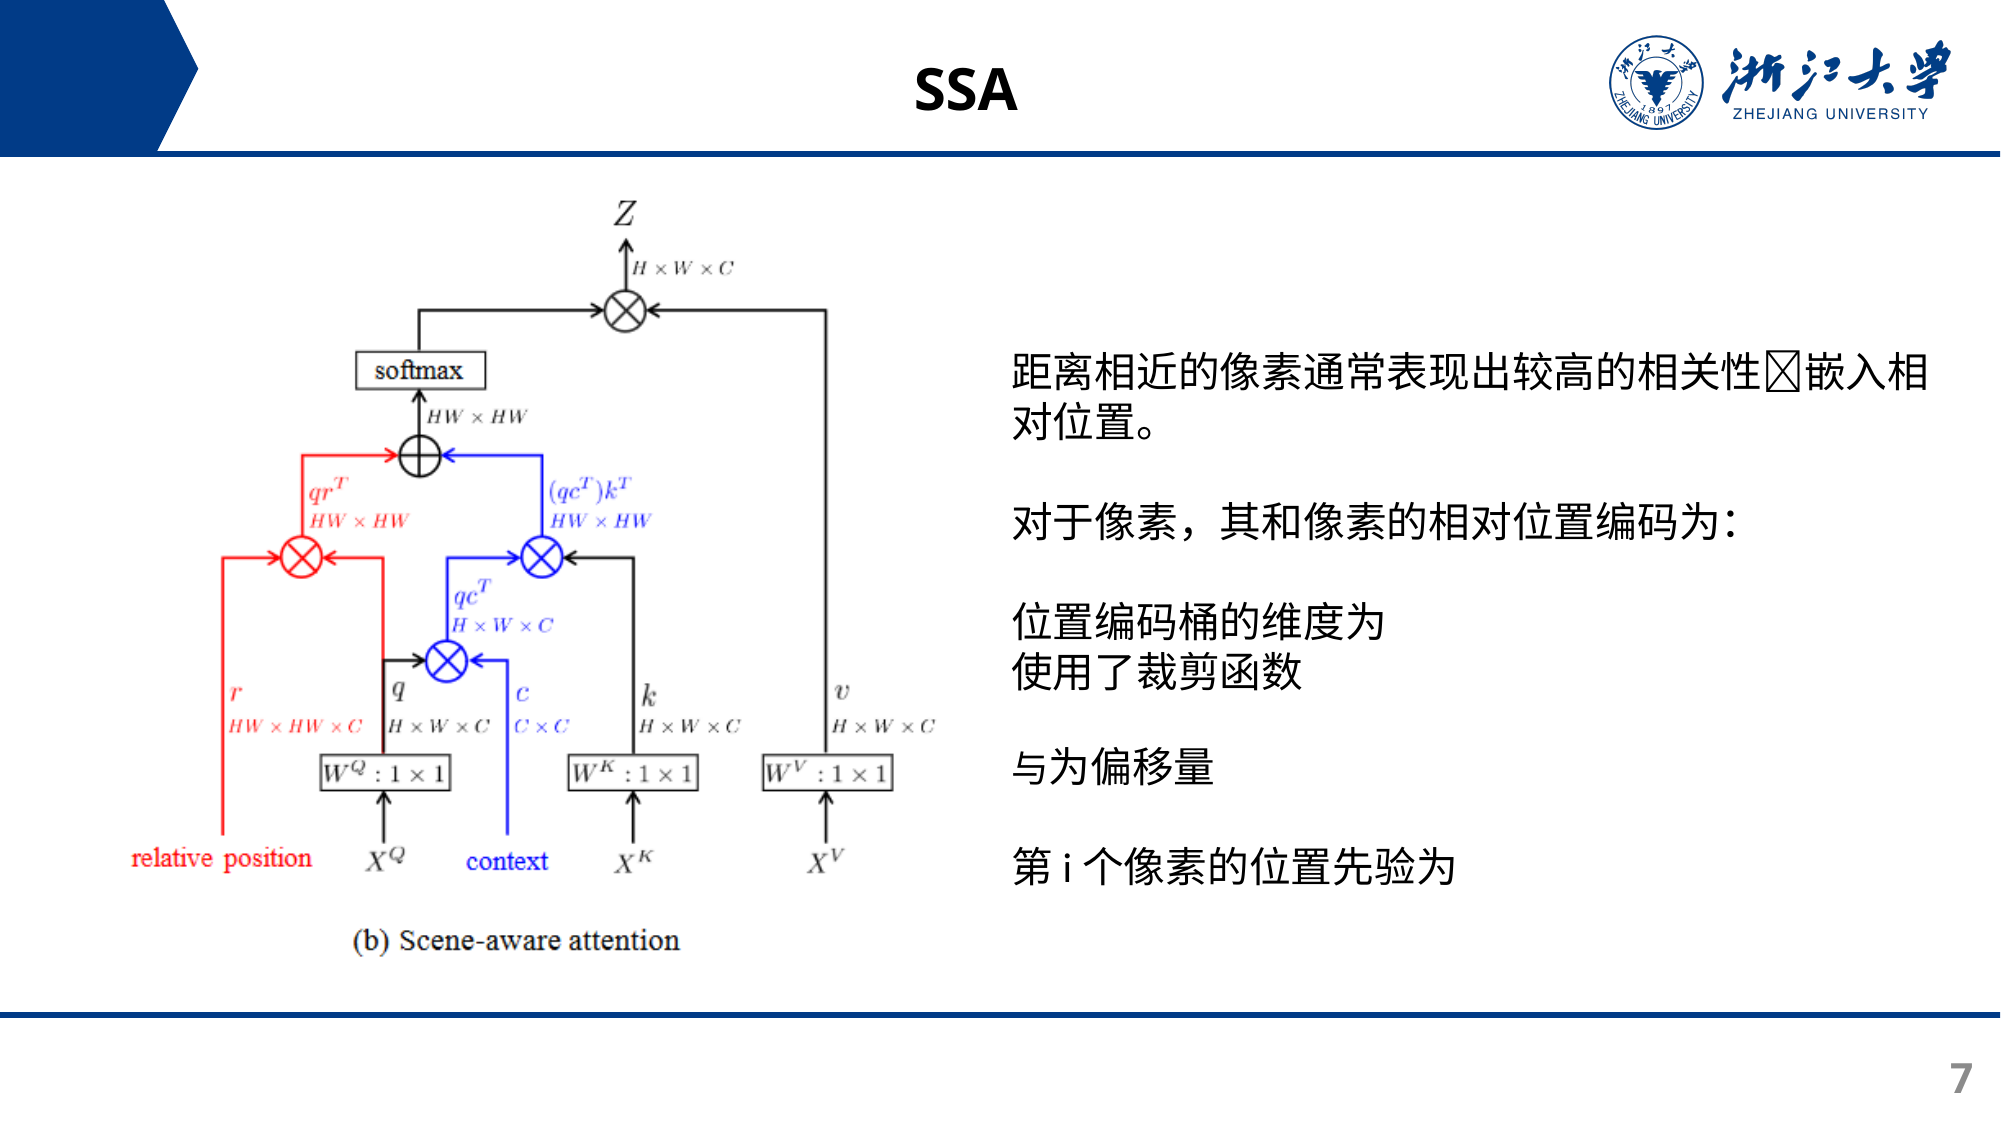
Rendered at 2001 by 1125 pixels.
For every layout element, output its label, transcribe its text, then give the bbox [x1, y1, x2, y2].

picture [115, 183, 997, 970]
slide_number 7 [1839, 1050, 1990, 1110]
picture [1609, 35, 1951, 130]
text_box SSA [727, 44, 1204, 129]
